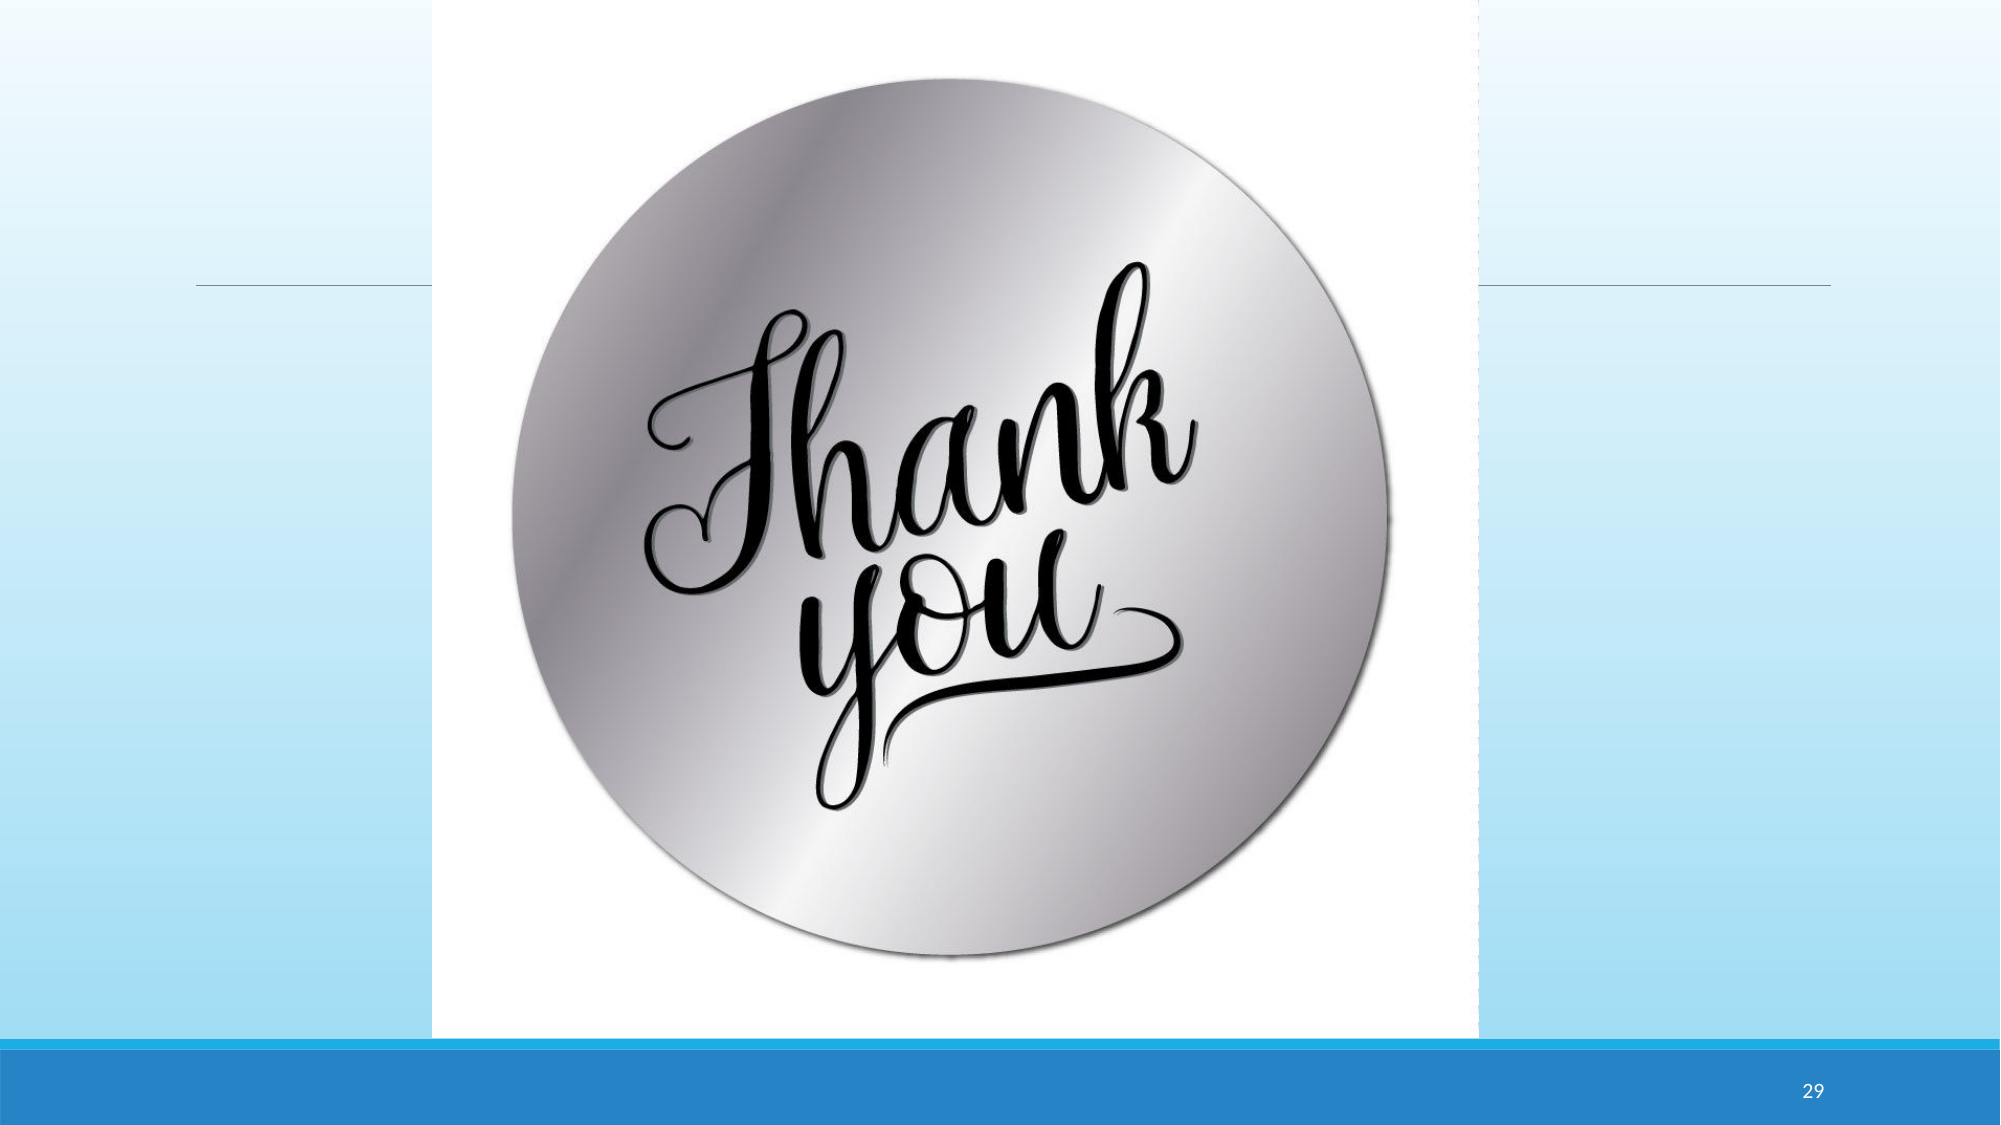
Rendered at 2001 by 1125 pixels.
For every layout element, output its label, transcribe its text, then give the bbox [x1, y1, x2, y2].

slide_number 29 [1624, 1059, 1840, 1120]
picture [431, 0, 1480, 1038]
